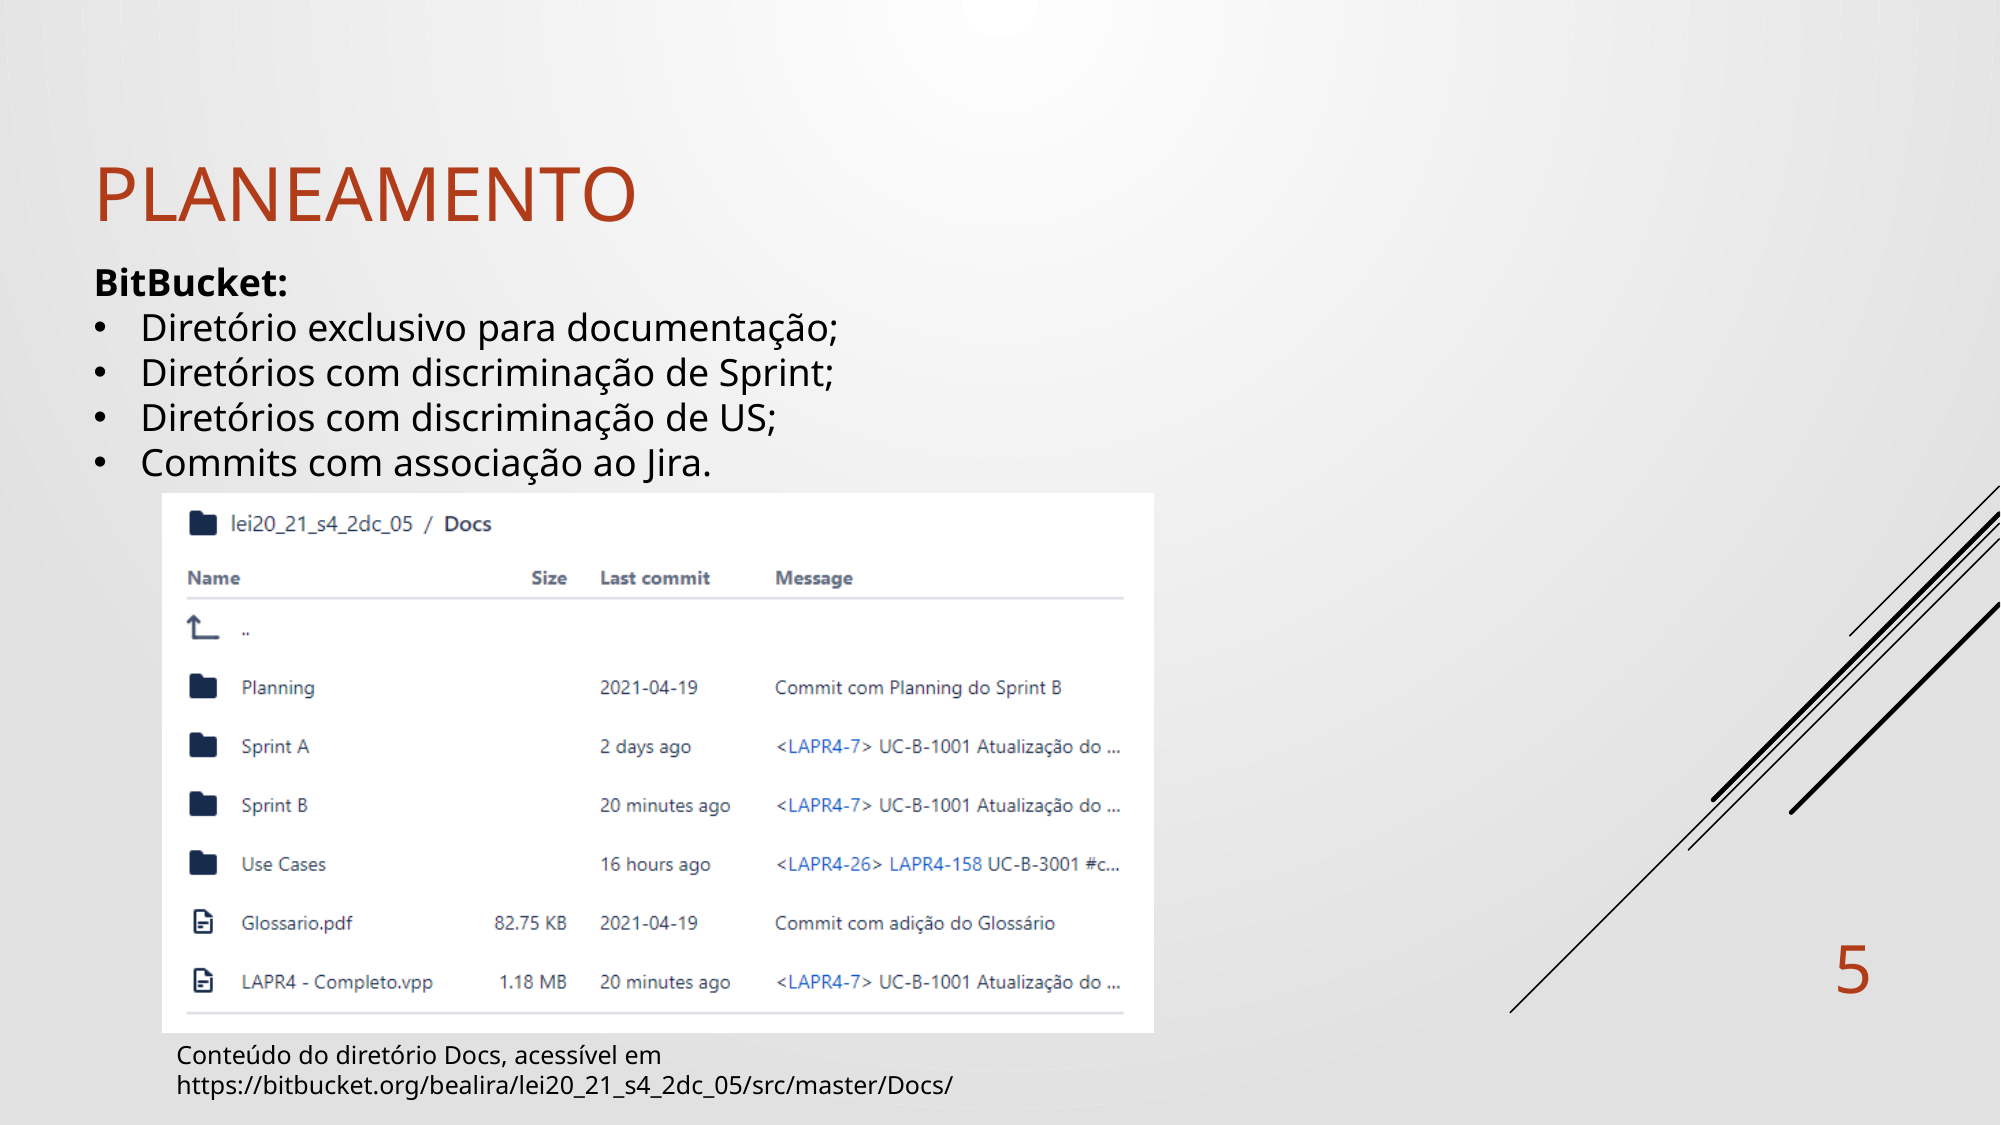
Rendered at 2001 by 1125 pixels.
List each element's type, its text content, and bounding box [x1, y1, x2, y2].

title Planeamento [78, 67, 1479, 315]
text_box BitBucket: Diretório exclusivo para documentação; Diretórios com discriminação de Sprint; Diretórios com discriminação de US; Commits com associação ao Jira. [78, 251, 896, 492]
slide_number 5 [1700, 915, 1888, 1025]
picture [161, 493, 1154, 1033]
text_box Conteúdo do diretório Docs, acessível em https://bitbucket.org/bealira/lei20_21_s4_2dc_05/src/master/Docs/ [161, 1032, 1196, 1107]
